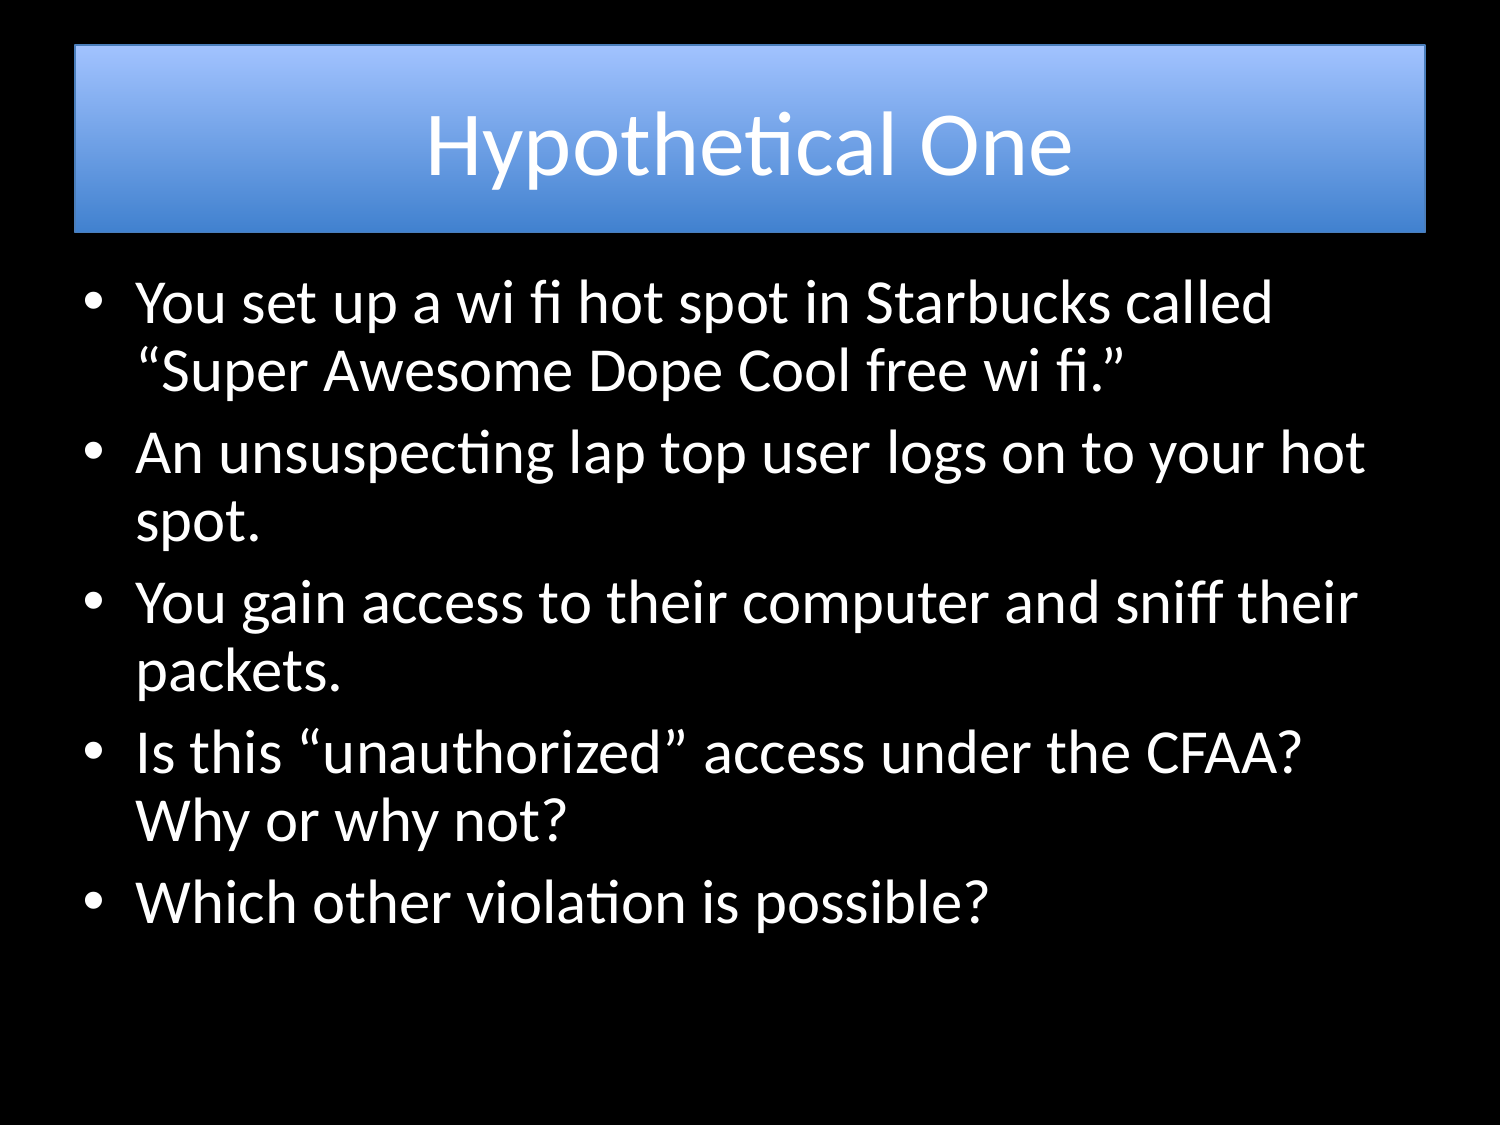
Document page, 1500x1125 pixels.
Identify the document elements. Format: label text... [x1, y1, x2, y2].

list You set up a wi fi hot spot in Starbucks called “Super Awesome Dope Cool free wi fi.” An unsuspecting lap top user logs on to your hot spot. You gain access to their computer and sniff their packets. Is this “unauthorized” access under the CFAA? Why or why not? Which other violation is possible? [74, 261, 1426, 1006]
title Hypothetical One [74, 44, 1426, 234]
